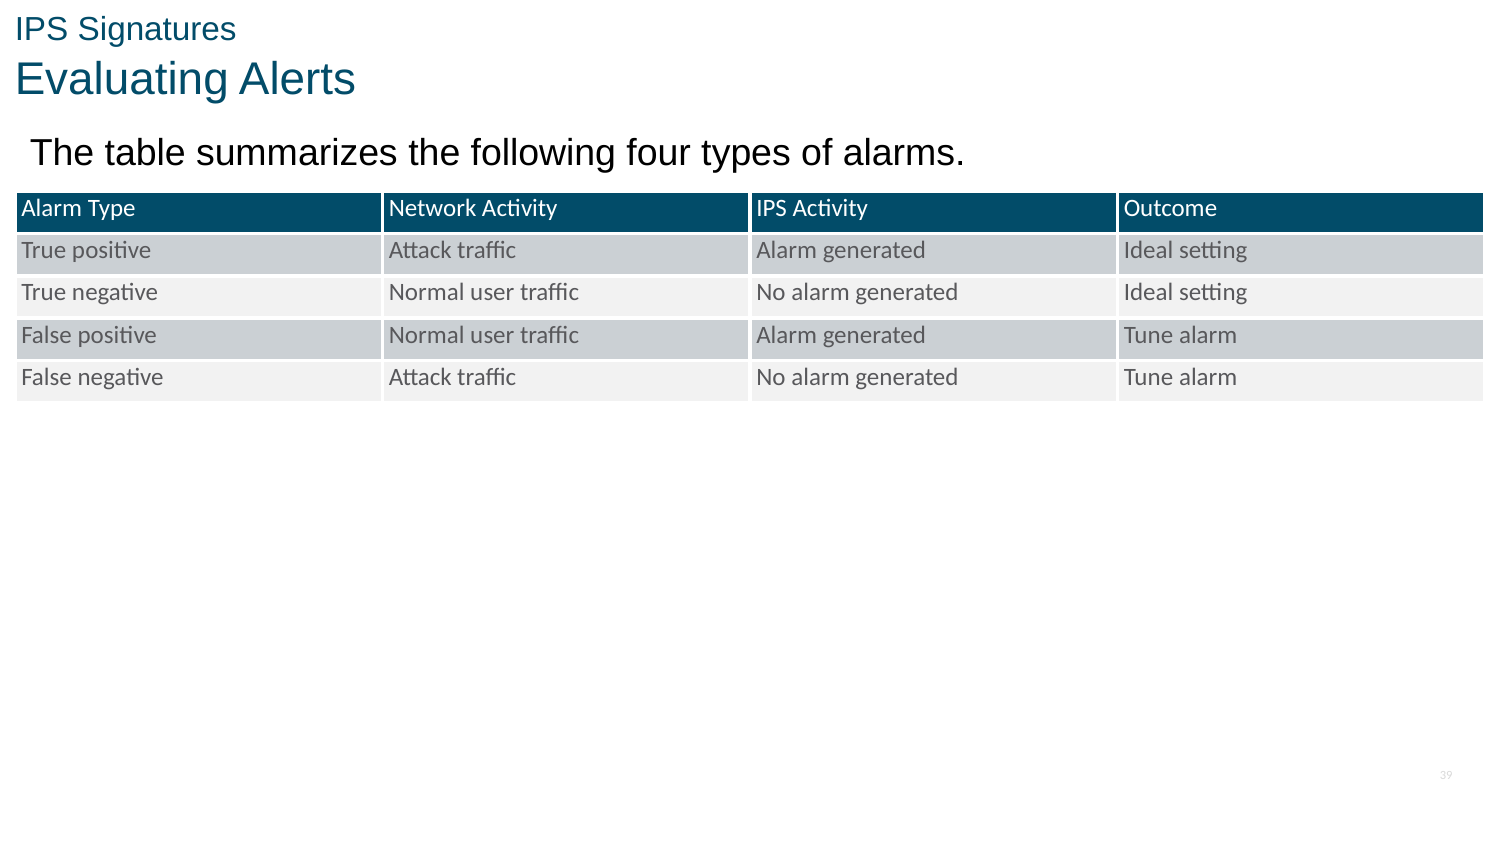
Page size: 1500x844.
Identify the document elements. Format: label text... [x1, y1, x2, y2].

table_cell Normal user traffic [384, 278, 748, 316]
table_cell Normal user traffic [384, 320, 748, 359]
table_cell No alarm generated [752, 278, 1116, 316]
table_header IPS Activity [752, 193, 1116, 232]
slide_number 39 [1425, 759, 1500, 797]
text_box The table summarizes the following four types of alarms. [15, 120, 1466, 181]
table_cell False negative [17, 362, 381, 401]
table_header Network Activity [384, 193, 748, 232]
table_header Alarm Type [17, 193, 381, 232]
table_cell Tune alarm [1119, 320, 1483, 359]
table_header Outcome [1119, 193, 1483, 232]
table_cell Ideal setting [1119, 278, 1483, 316]
table_cell No alarm generated [752, 362, 1116, 401]
list IPS Signatures [0, 0, 1500, 41]
table_cell True positive [17, 235, 381, 274]
table_cell True negative [17, 278, 381, 316]
table_cell Ideal setting [1119, 235, 1483, 274]
table_cell Alarm generated [752, 235, 1116, 274]
table_cell Alarm generated [752, 320, 1116, 359]
table_cell Attack traffic [384, 362, 748, 401]
table_cell False positive [17, 320, 381, 359]
table_cell Attack traffic [384, 235, 748, 274]
list Evaluating Alerts [0, 41, 1500, 191]
table_cell Tune alarm [1119, 362, 1483, 401]
